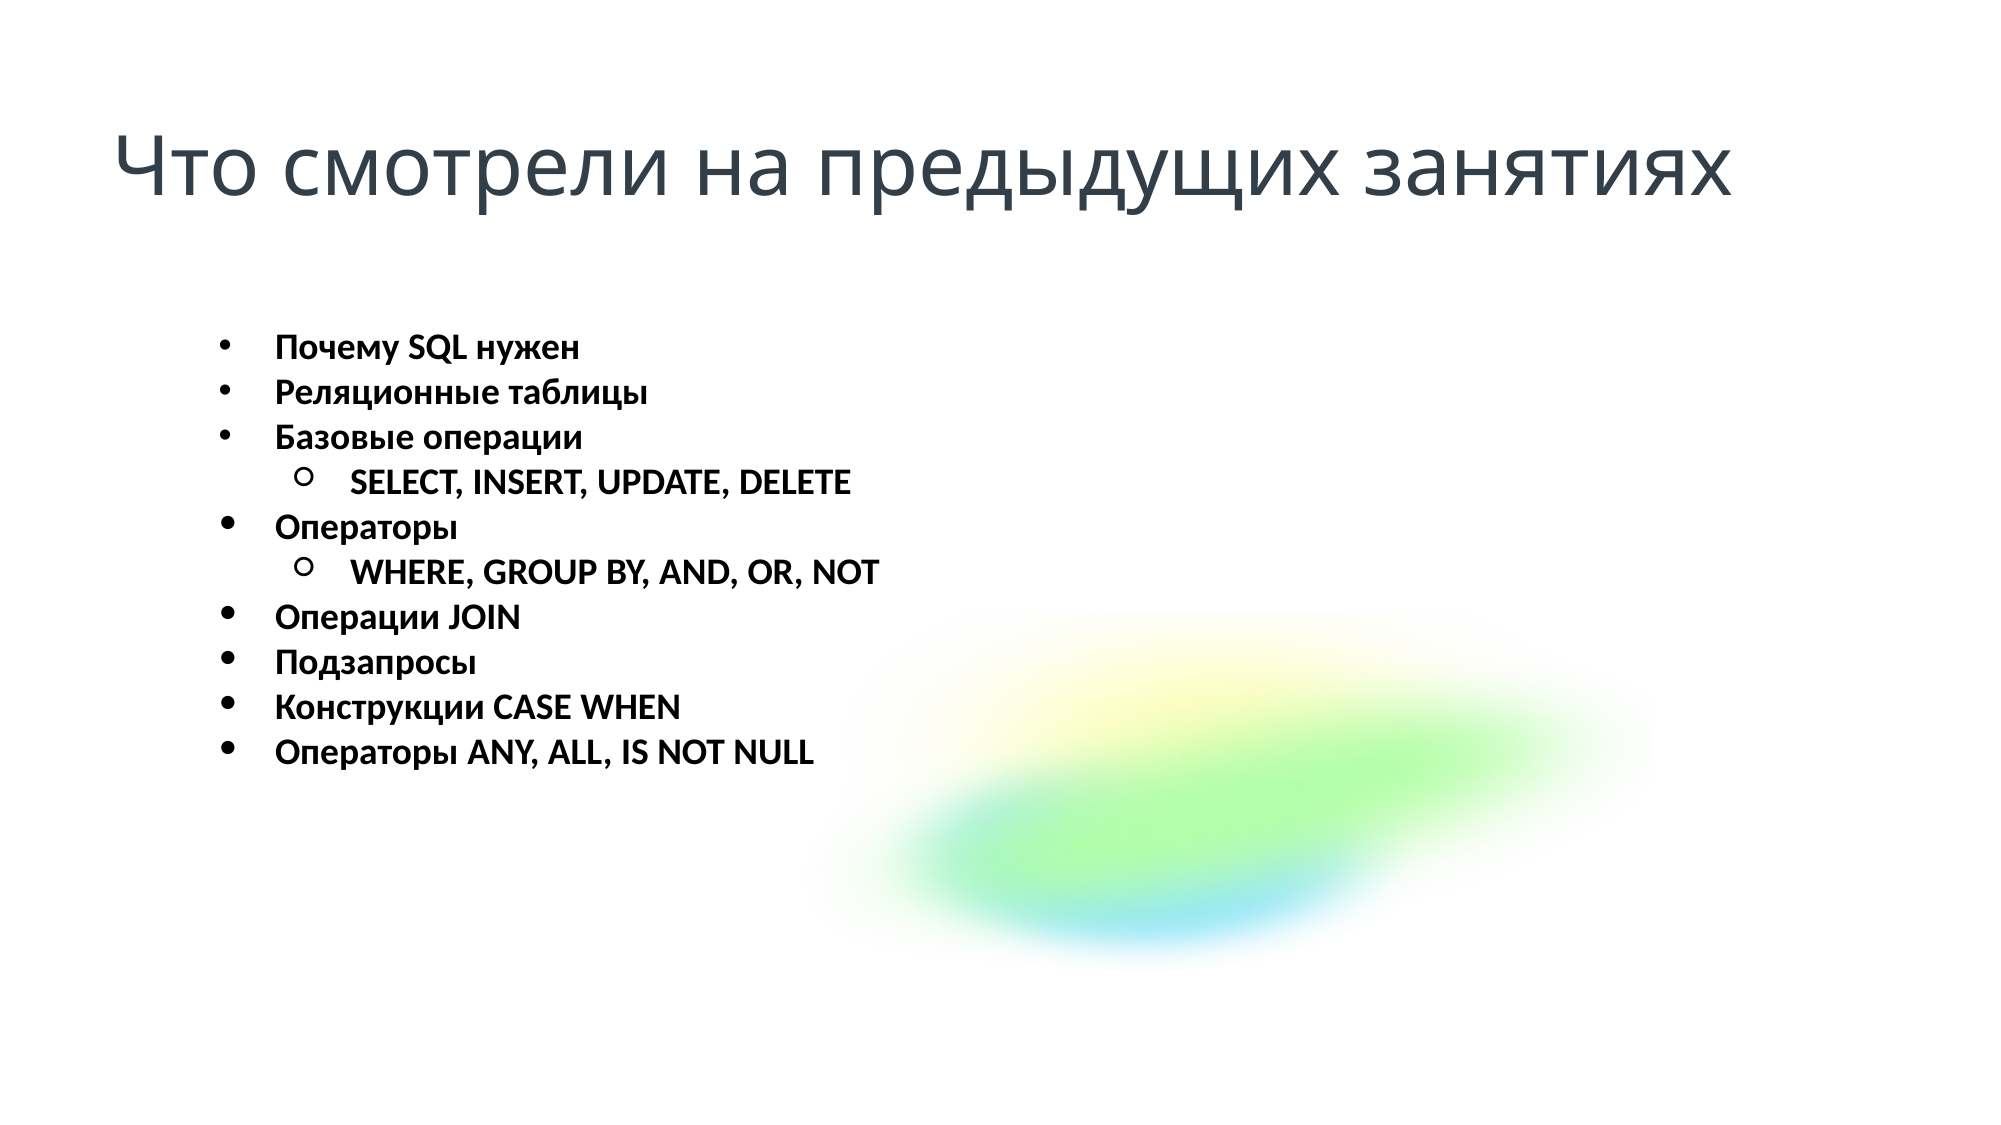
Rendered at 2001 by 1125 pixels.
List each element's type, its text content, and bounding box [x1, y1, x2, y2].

text_box Почему SQL нужен Реляционные таблицы Базовые операции SELECT, INSERT, UPDATE, DELETE Операторы WHERE, GROUP BY, AND, OR, NOT Операции JOIN Подзапросы Конструкции CASE WHEN Операторы ANY, ALL, IS NOT NULL [184, 314, 1875, 780]
text_box Что смотрели на предыдущих занятиях [112, 112, 1888, 431]
text_box [768, 780, 1654, 996]
